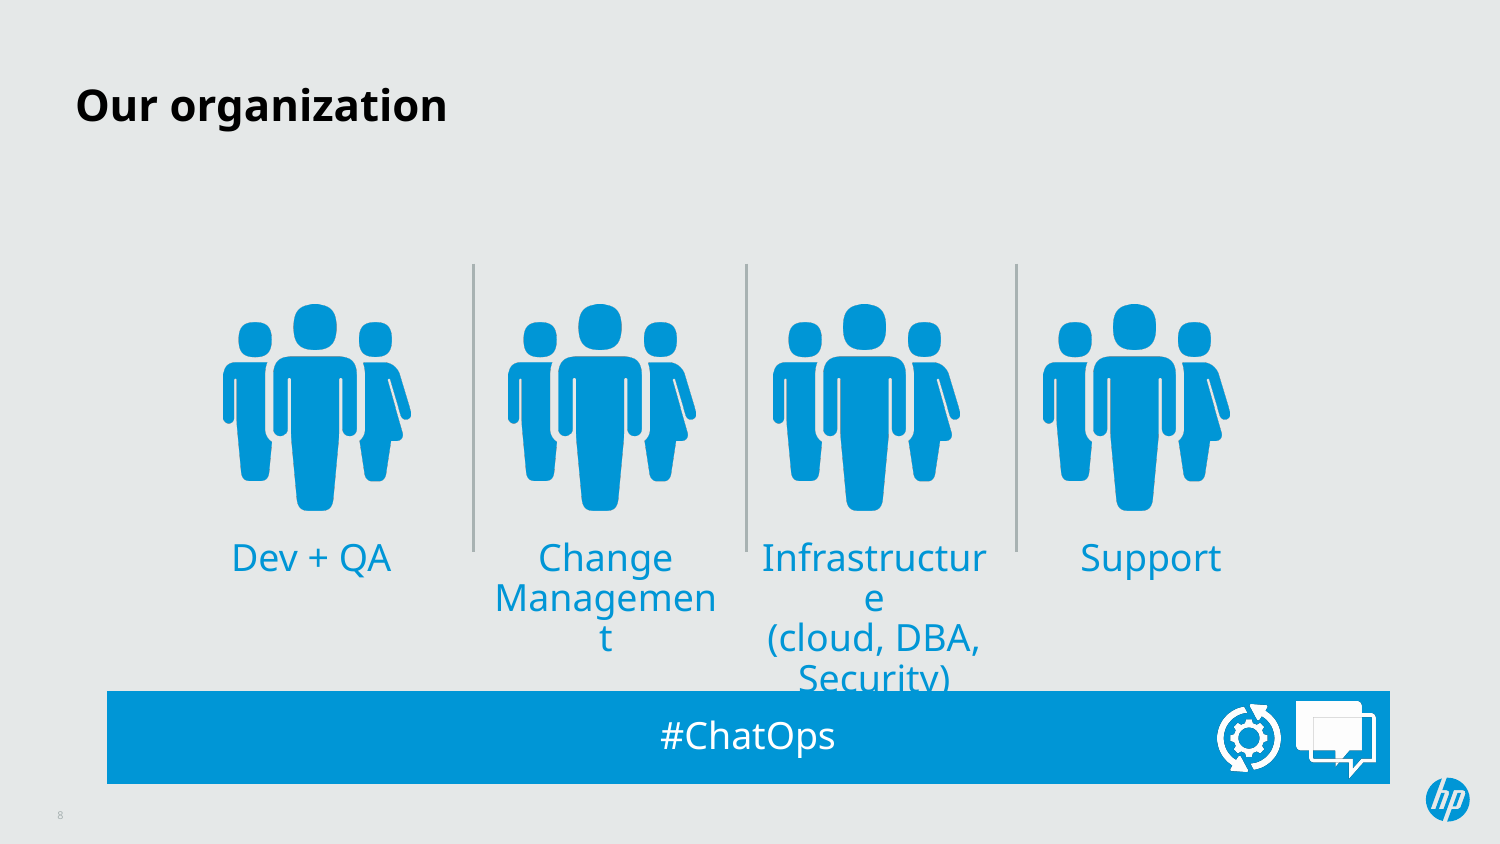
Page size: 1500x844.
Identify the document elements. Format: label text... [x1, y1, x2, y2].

text_box Dev + QA [212, 538, 411, 610]
text_box #ChatOps [106, 690, 1390, 784]
picture [1297, 702, 1375, 775]
text_box Support [1043, 538, 1259, 610]
picture [223, 304, 411, 511]
picture [1251, 705, 1280, 769]
text_box Infrastructure (cloud, DBA, Security) [760, 538, 989, 610]
title Our organization [75, 37, 1425, 132]
picture [772, 304, 960, 511]
slide_number 8 [26, 797, 64, 824]
picture [1043, 304, 1231, 511]
picture [508, 304, 696, 511]
picture [1231, 720, 1267, 756]
picture [1218, 708, 1247, 771]
text_box Change Management [494, 538, 718, 610]
